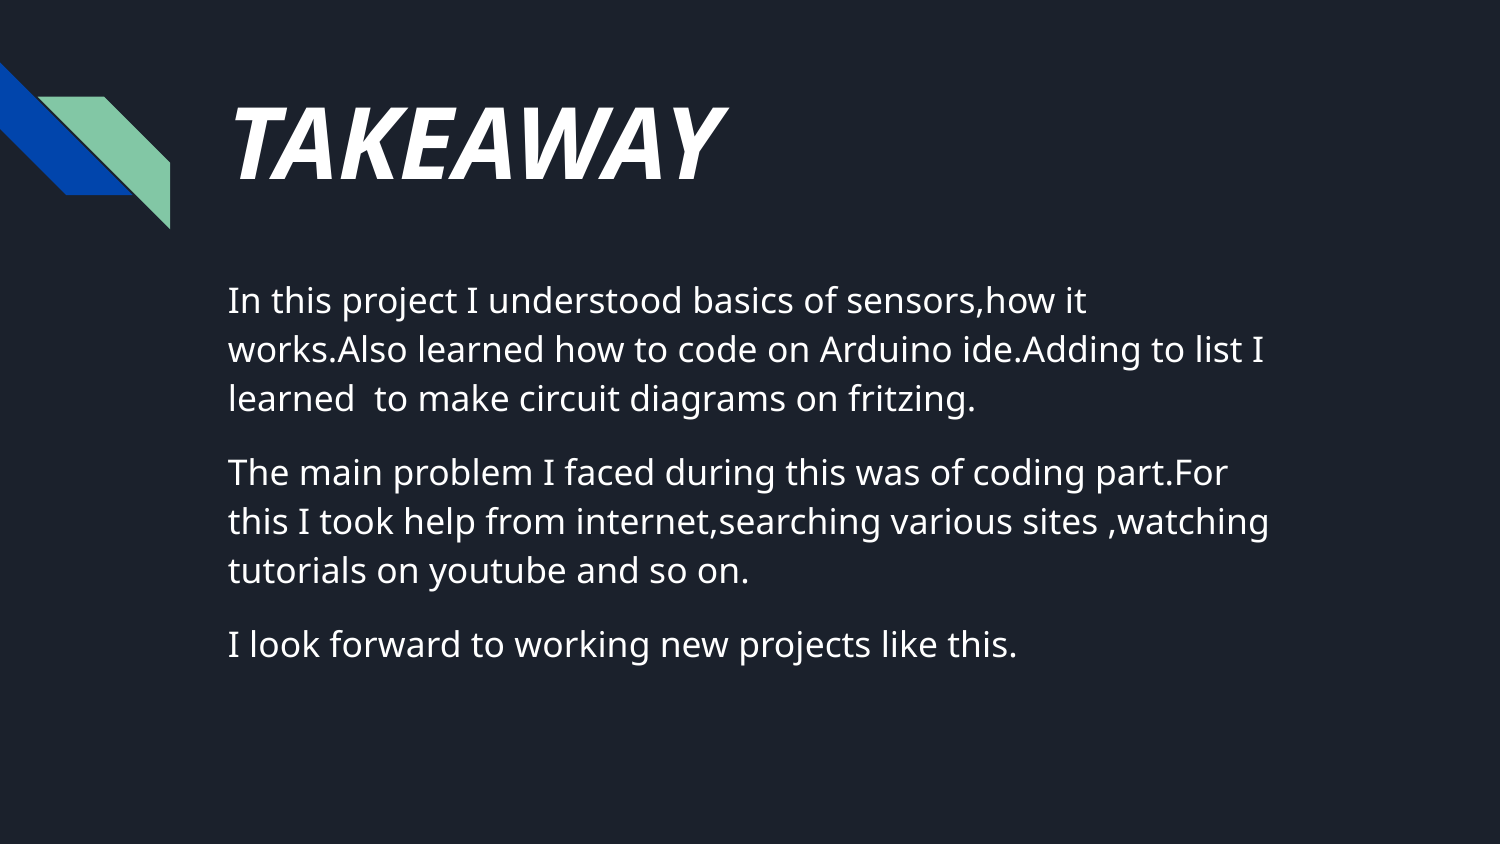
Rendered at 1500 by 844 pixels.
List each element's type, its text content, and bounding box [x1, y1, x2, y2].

title TAKEAWAY [212, 64, 1368, 215]
list In this project I understood basics of sensors,how it works.Also learned how to code on Arduino ide.Adding to list I learned to make circuit diagrams on fritzing. The main problem I faced during this was of coding part.For this I took help from internet,searching various sites ,watching tutorials on youtube and so on. I look forward to working new projects like this. [212, 257, 1288, 735]
